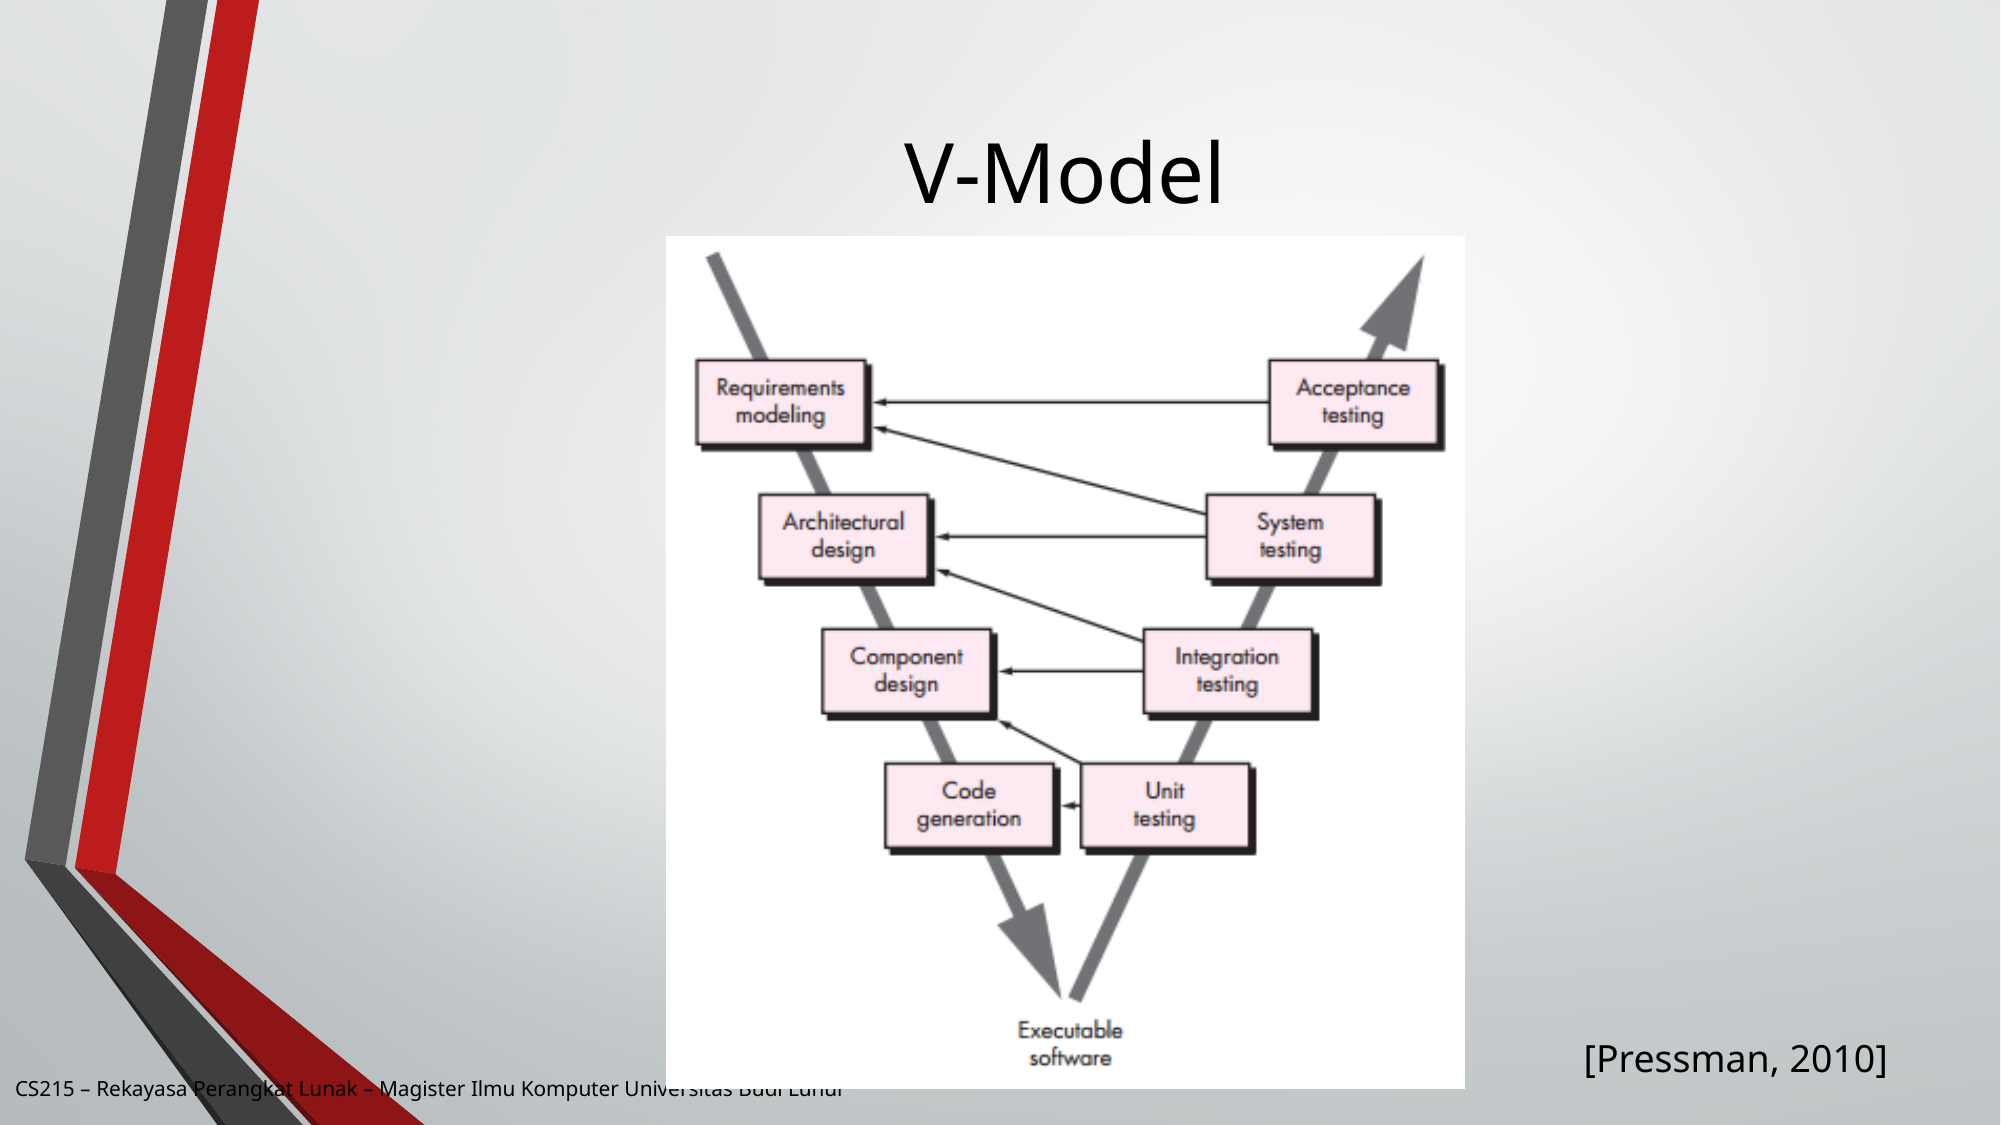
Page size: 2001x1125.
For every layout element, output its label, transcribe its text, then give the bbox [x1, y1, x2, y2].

footer CS215 – Rekayasa Perangkat Lunak – Magister Ilmu Komputer Universitas Budi Luhur [0, 1059, 1163, 1120]
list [666, 236, 1465, 1090]
title V-Model [243, 112, 1887, 400]
text_box [Pressman, 2010] [1568, 1027, 1903, 1088]
